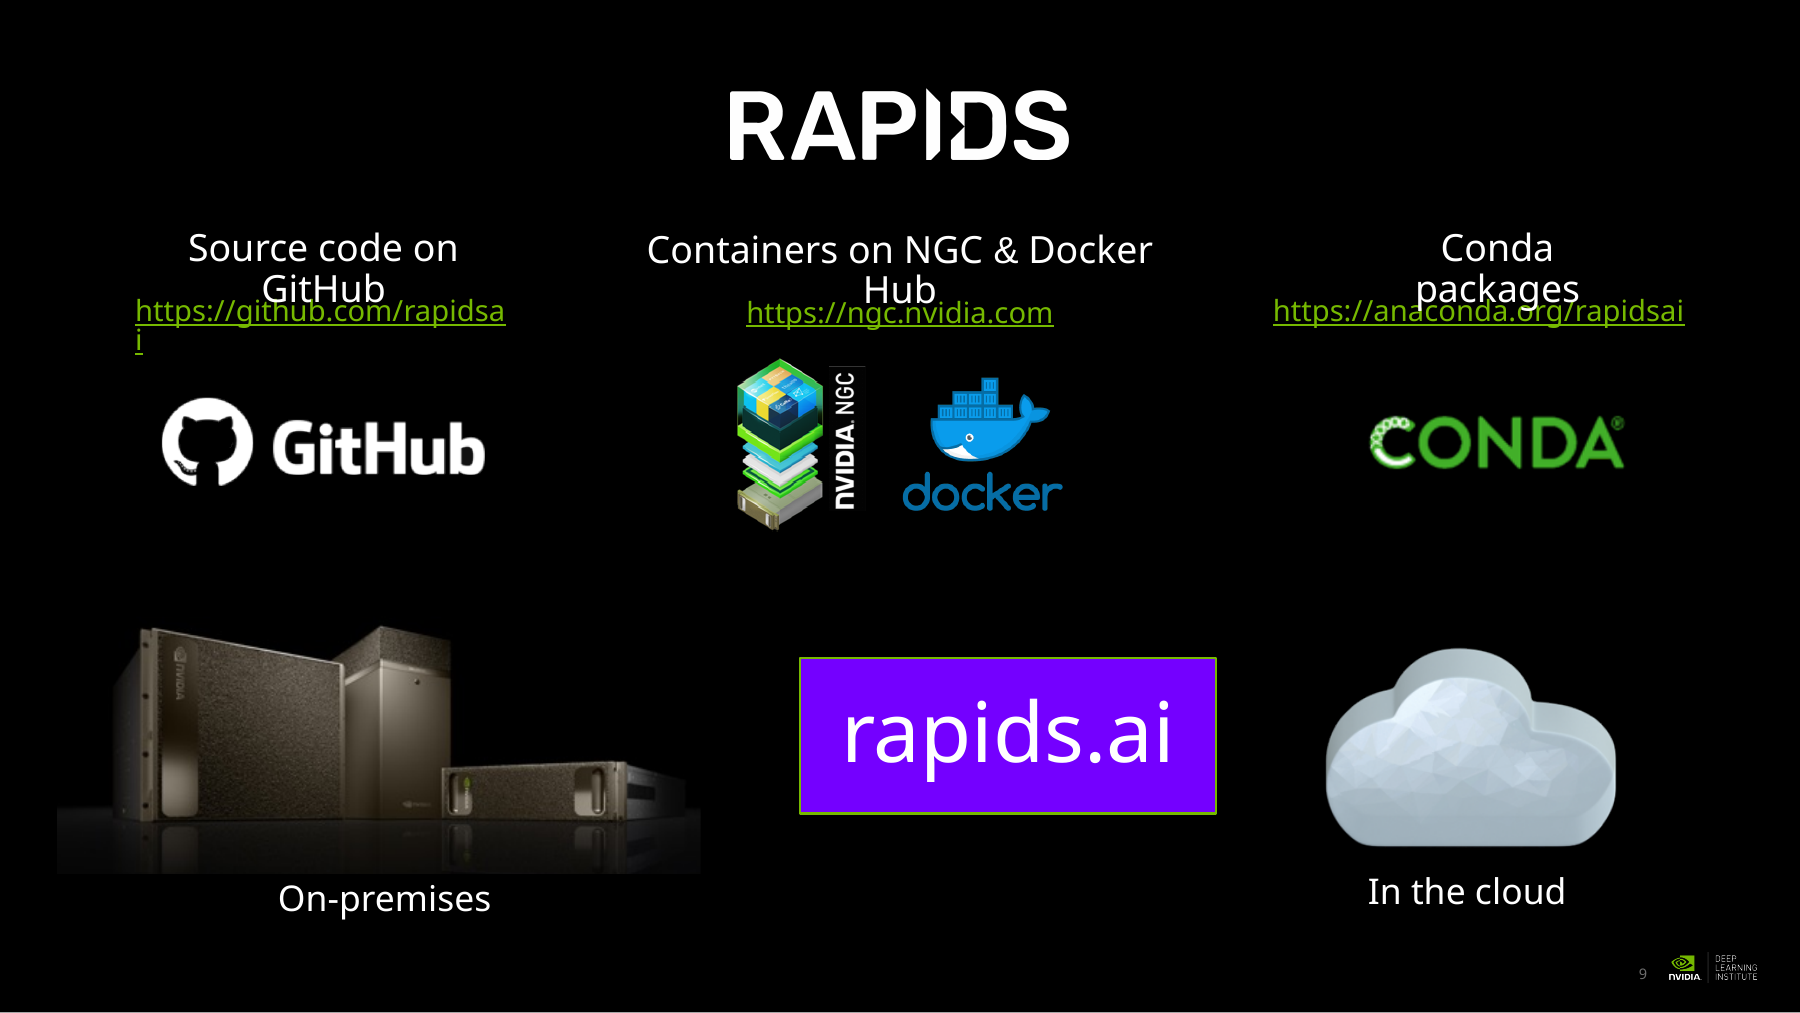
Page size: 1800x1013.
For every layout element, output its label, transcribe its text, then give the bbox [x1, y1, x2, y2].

picture [730, 88, 1070, 160]
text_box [56, 598, 702, 928]
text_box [1258, 598, 1667, 921]
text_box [620, 222, 1180, 532]
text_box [129, 221, 518, 492]
picture [1658, 944, 1763, 991]
text_box rapids.ai [798, 656, 1218, 816]
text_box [1271, 221, 1724, 509]
